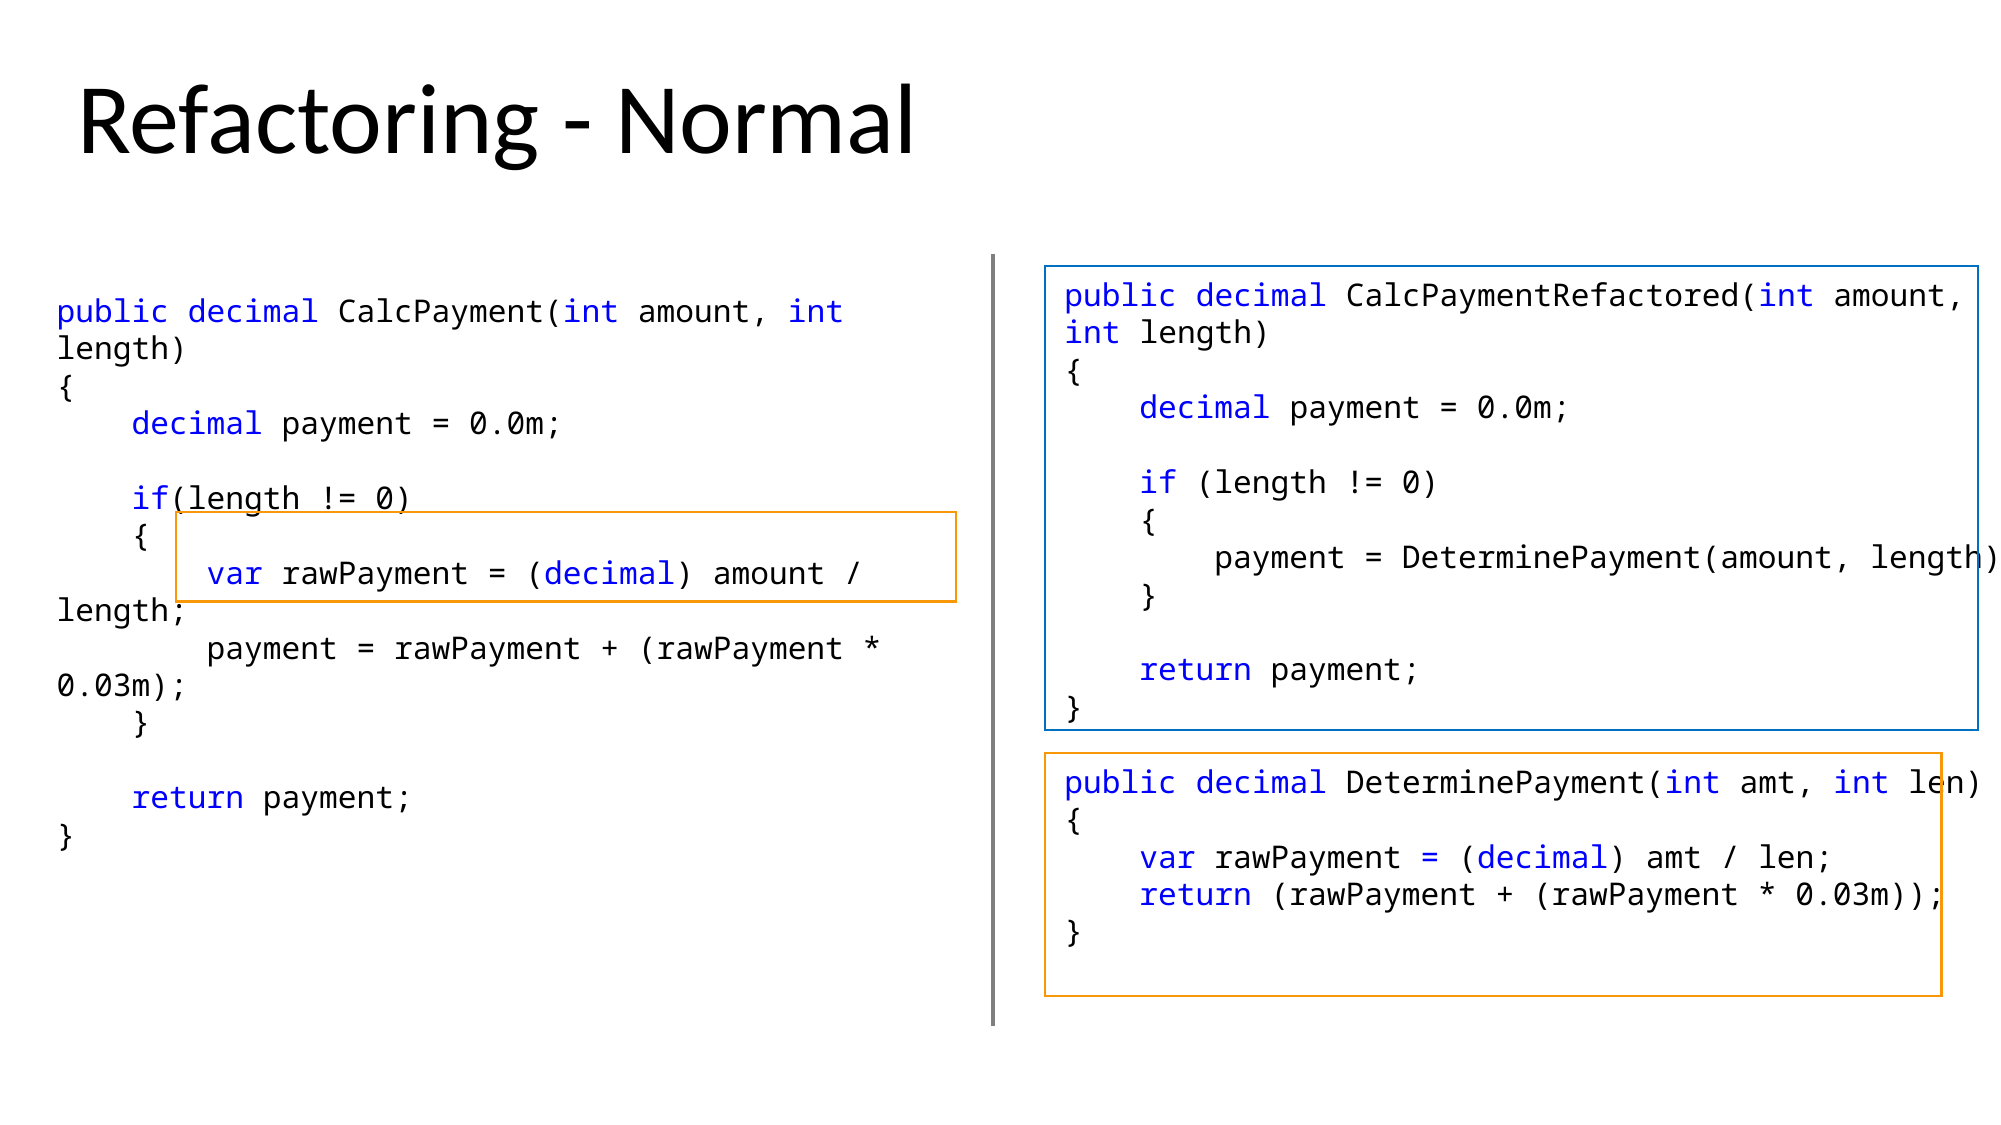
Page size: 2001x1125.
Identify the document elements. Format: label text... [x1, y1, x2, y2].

text_box Refactoring - Normal [62, 46, 1907, 183]
text_box [175, 511, 957, 602]
text_box [1044, 265, 1978, 731]
text_box [1044, 752, 1942, 996]
text_box public decimal CalcPaymentRefactored(int amount, int length) { decimal payment = 0.0m; if (length != 0) { payment = DeterminePayment(amount, length); } return payment; } public decimal DeterminePayment(int amt, int len) { var rawPayment = (decimal) amt / len; return (rawPayment + (rawPayment * 0.03m)); } [1049, 267, 2000, 927]
text_box public decimal CalcPayment(int amount, int length) { decimal payment = 0.0m; if(length != 0) { var rawPayment = (decimal) amount / length; payment = rawPayment + (rawPayment * 0.03m); } return payment; } [41, 283, 972, 753]
